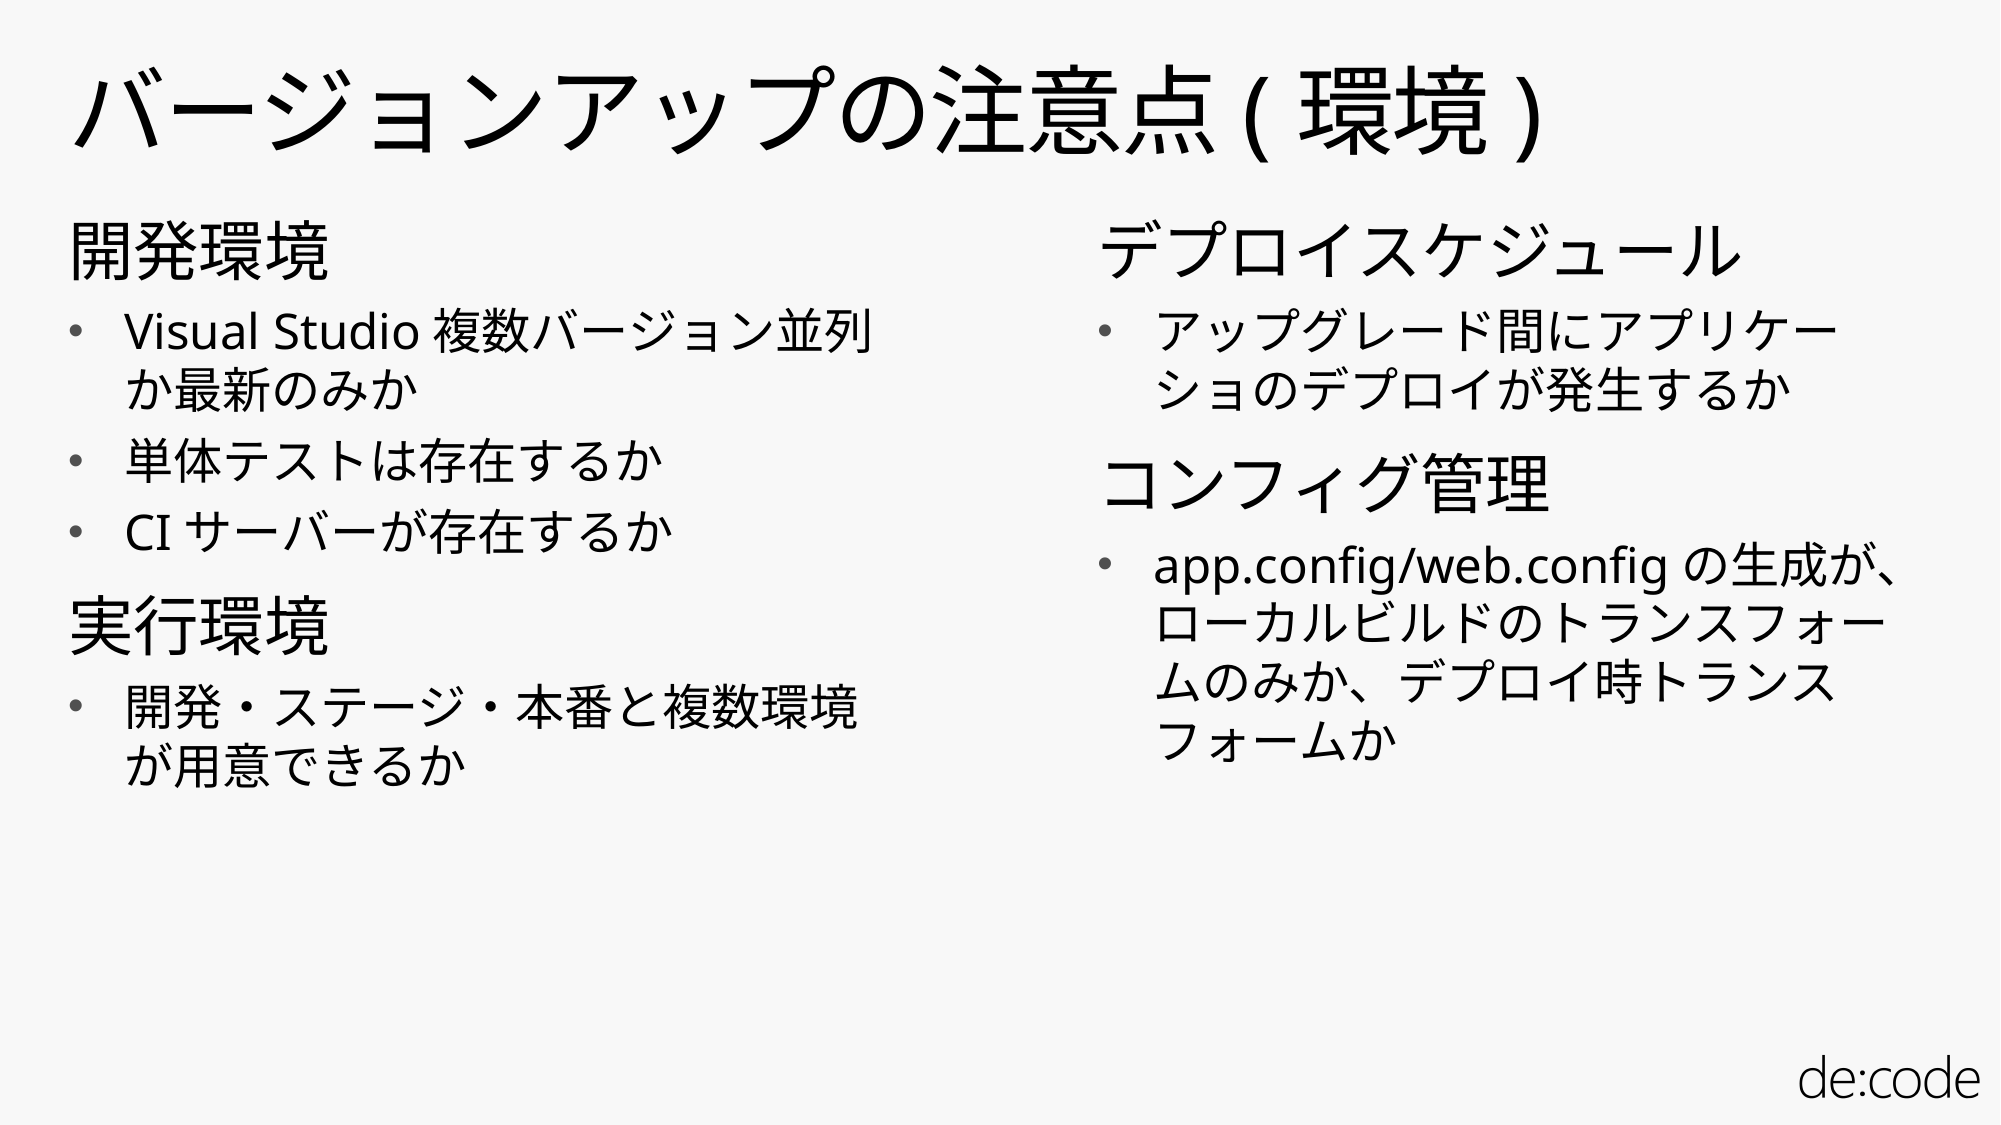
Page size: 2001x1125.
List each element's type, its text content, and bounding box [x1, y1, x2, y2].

title バージョンアップの注意点(環境) [44, 47, 1957, 196]
list 開発環境 Visual Studio複数バージョン並列か最新のみか 単体テストは存在するか CIサーバーが存在するか 実行環境 開発・ステージ・本番と複数環境が用意できるか [44, 195, 927, 921]
picture [1780, 1035, 1999, 1107]
list デプロイスケジュール アップグレード間にアプリケーショのデプロイが発生するか コンフィグ管理 app.config/web.configの生成が、ローカルビルドのトランスフォームのみか、デプロイ時トランスフォームか [1073, 195, 1956, 895]
